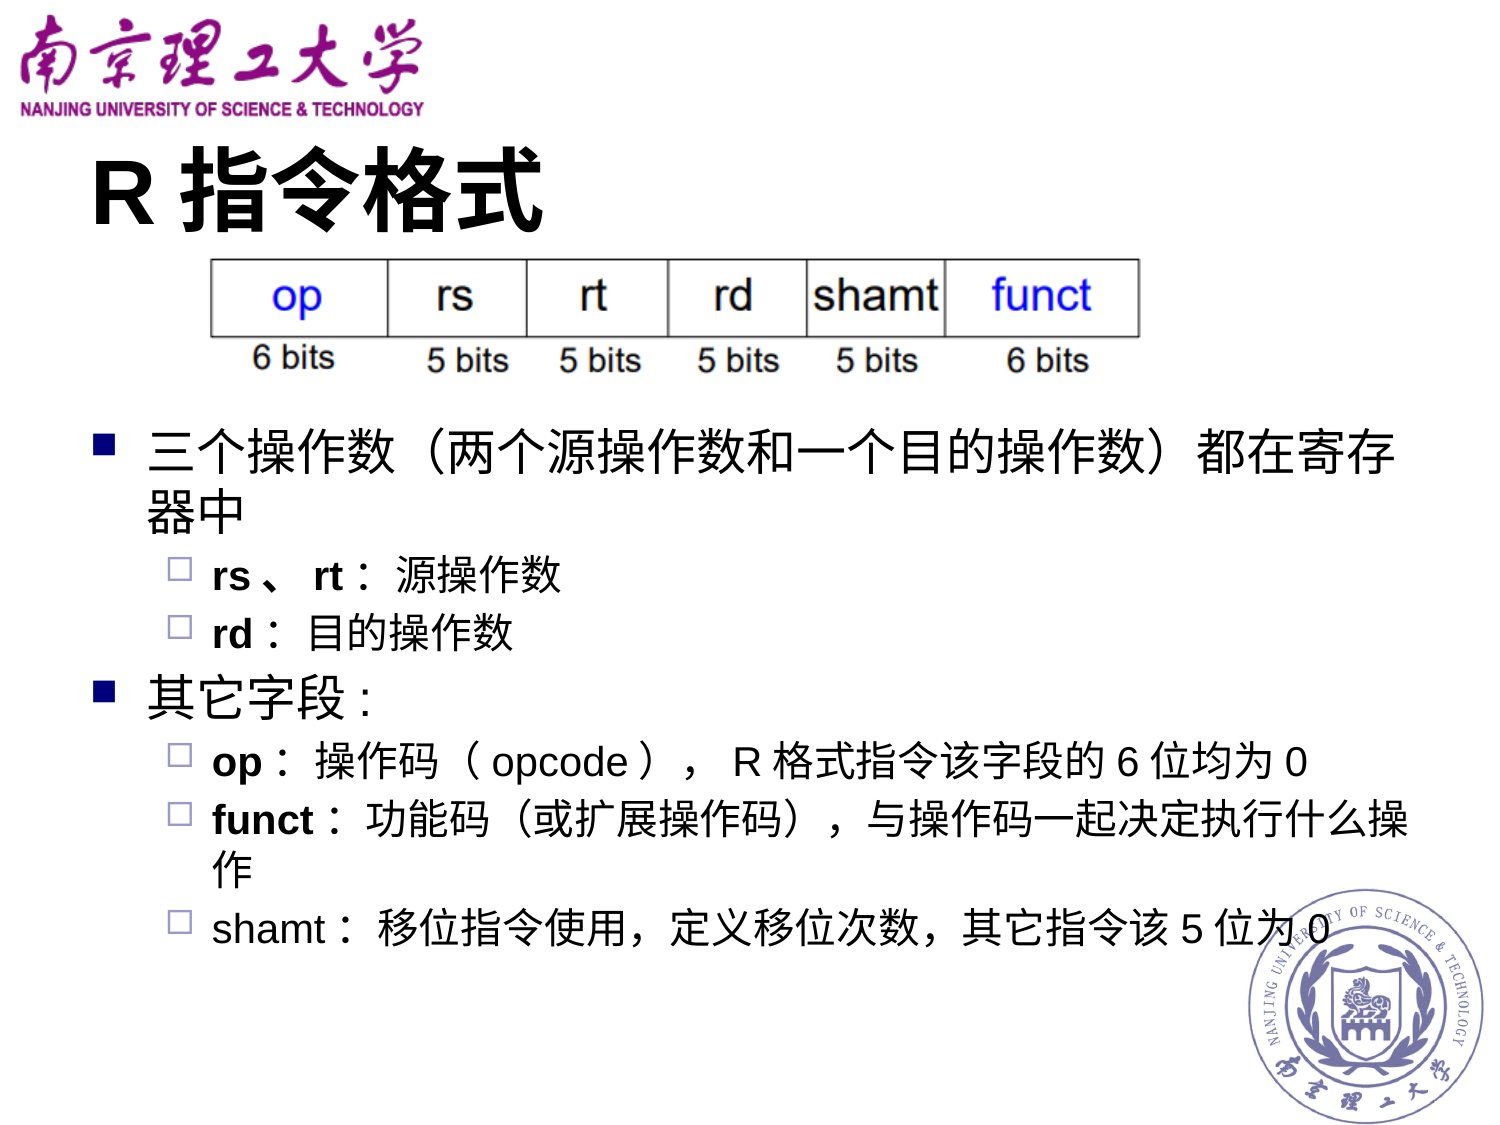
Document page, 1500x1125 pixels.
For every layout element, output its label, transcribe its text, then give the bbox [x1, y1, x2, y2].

title R指令格式 [74, 74, 1426, 301]
list 三个操作数（两个源操作数和一个目的操作数）都在寄存器中 rs、rt：源操作数 rd：目的操作数 其它字段: op：操作码（opcode），R格式指令该字段的6位均为0 funct：功能码（或扩展操作码），与操作码一起决定执行什么操作 shamt：移位指令使用，定义移位次数，其它指令该5位为0 [74, 412, 1426, 963]
picture [187, 237, 1180, 407]
picture [0, 0, 425, 132]
